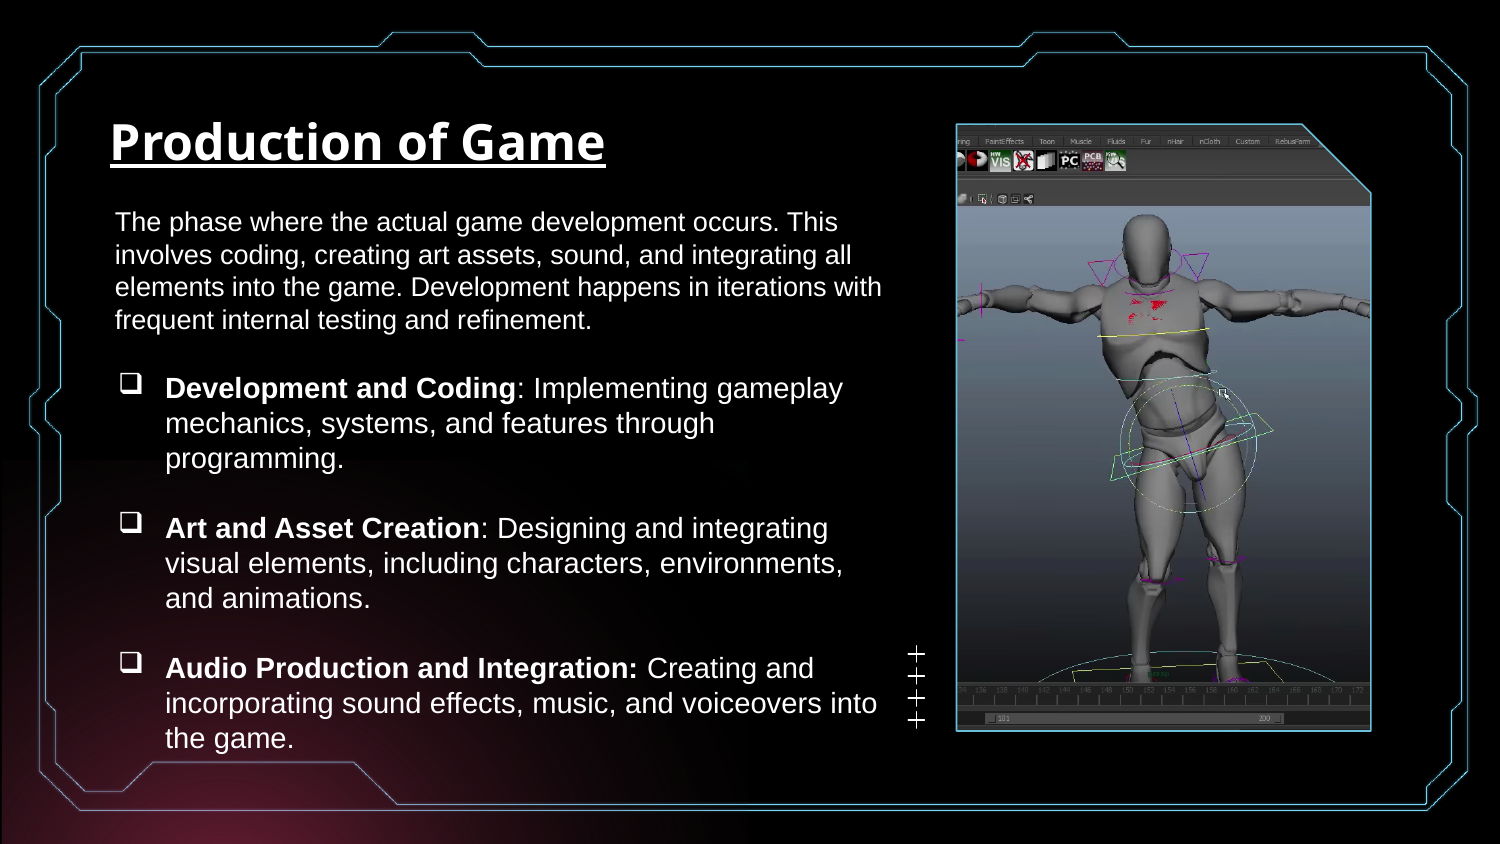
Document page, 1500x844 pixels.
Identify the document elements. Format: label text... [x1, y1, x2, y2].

picture [0, 0, 1500, 844]
list The phase where the actual game development occurs. This involves coding, creating art assets, sound, and integrating all elements into the game. Development happens in iterations with frequent internal testing and refinement. [74, 189, 899, 351]
title Production of Game [94, 95, 841, 189]
text_box Development and Coding: Implementing gameplay mechanics, systems, and features through programming. Art and Asset Creation: Designing and integrating visual elements, including characters, environments, and animations. Audio Production and Integration: Creating and incorporating sound effects, music, and voiceovers into the game. [103, 362, 917, 762]
